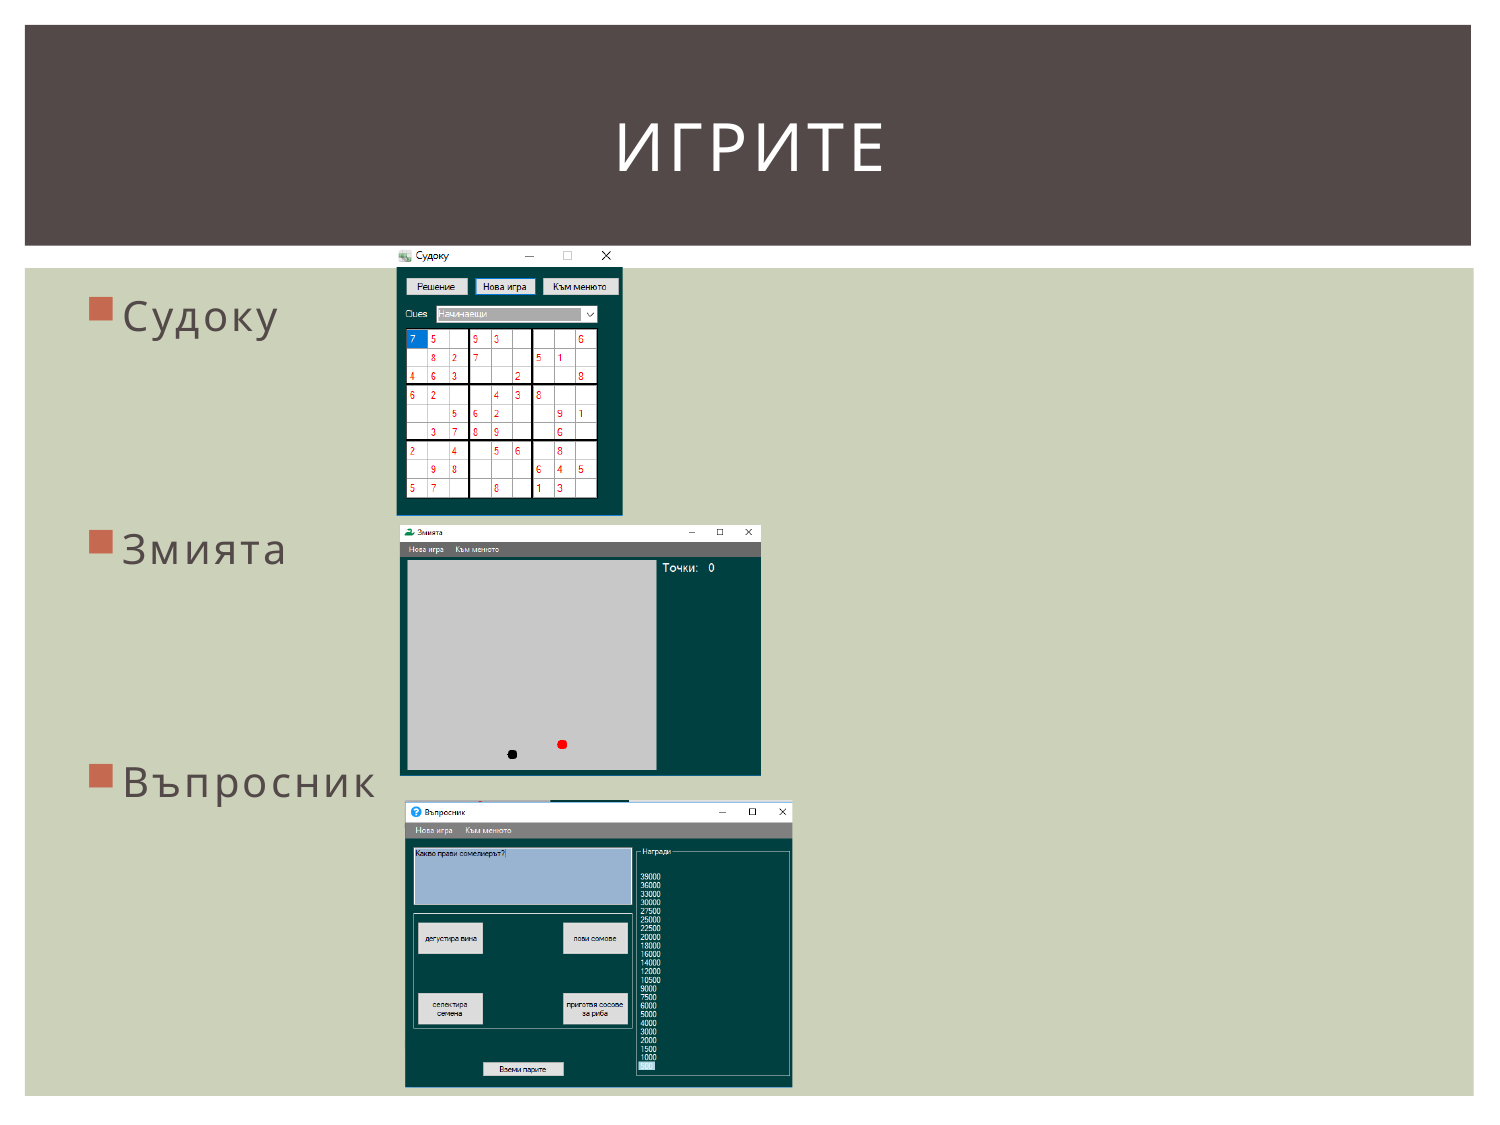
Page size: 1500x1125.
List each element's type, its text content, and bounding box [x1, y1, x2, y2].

list Судоку Змията Въпросник [62, 281, 1442, 1005]
picture [404, 799, 793, 1088]
title Игрите [62, 58, 1438, 232]
picture [396, 249, 624, 516]
picture [399, 524, 762, 776]
